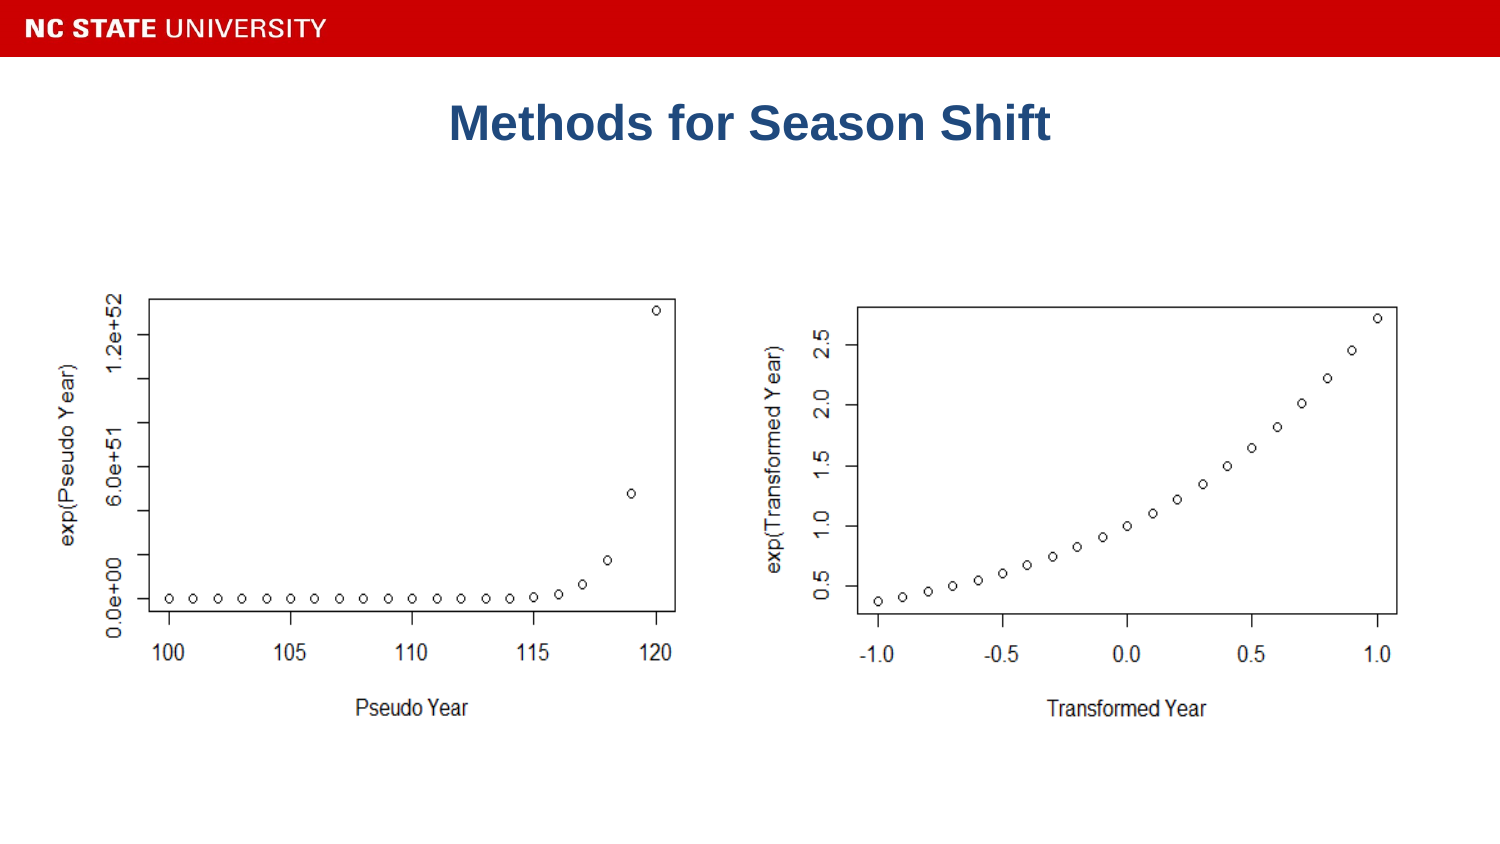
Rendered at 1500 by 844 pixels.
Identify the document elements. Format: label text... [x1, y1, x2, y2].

title Methods for Season Shift [51, 72, 1449, 167]
picture [0, 0, 1500, 57]
picture [757, 197, 1450, 750]
picture [50, 188, 727, 750]
